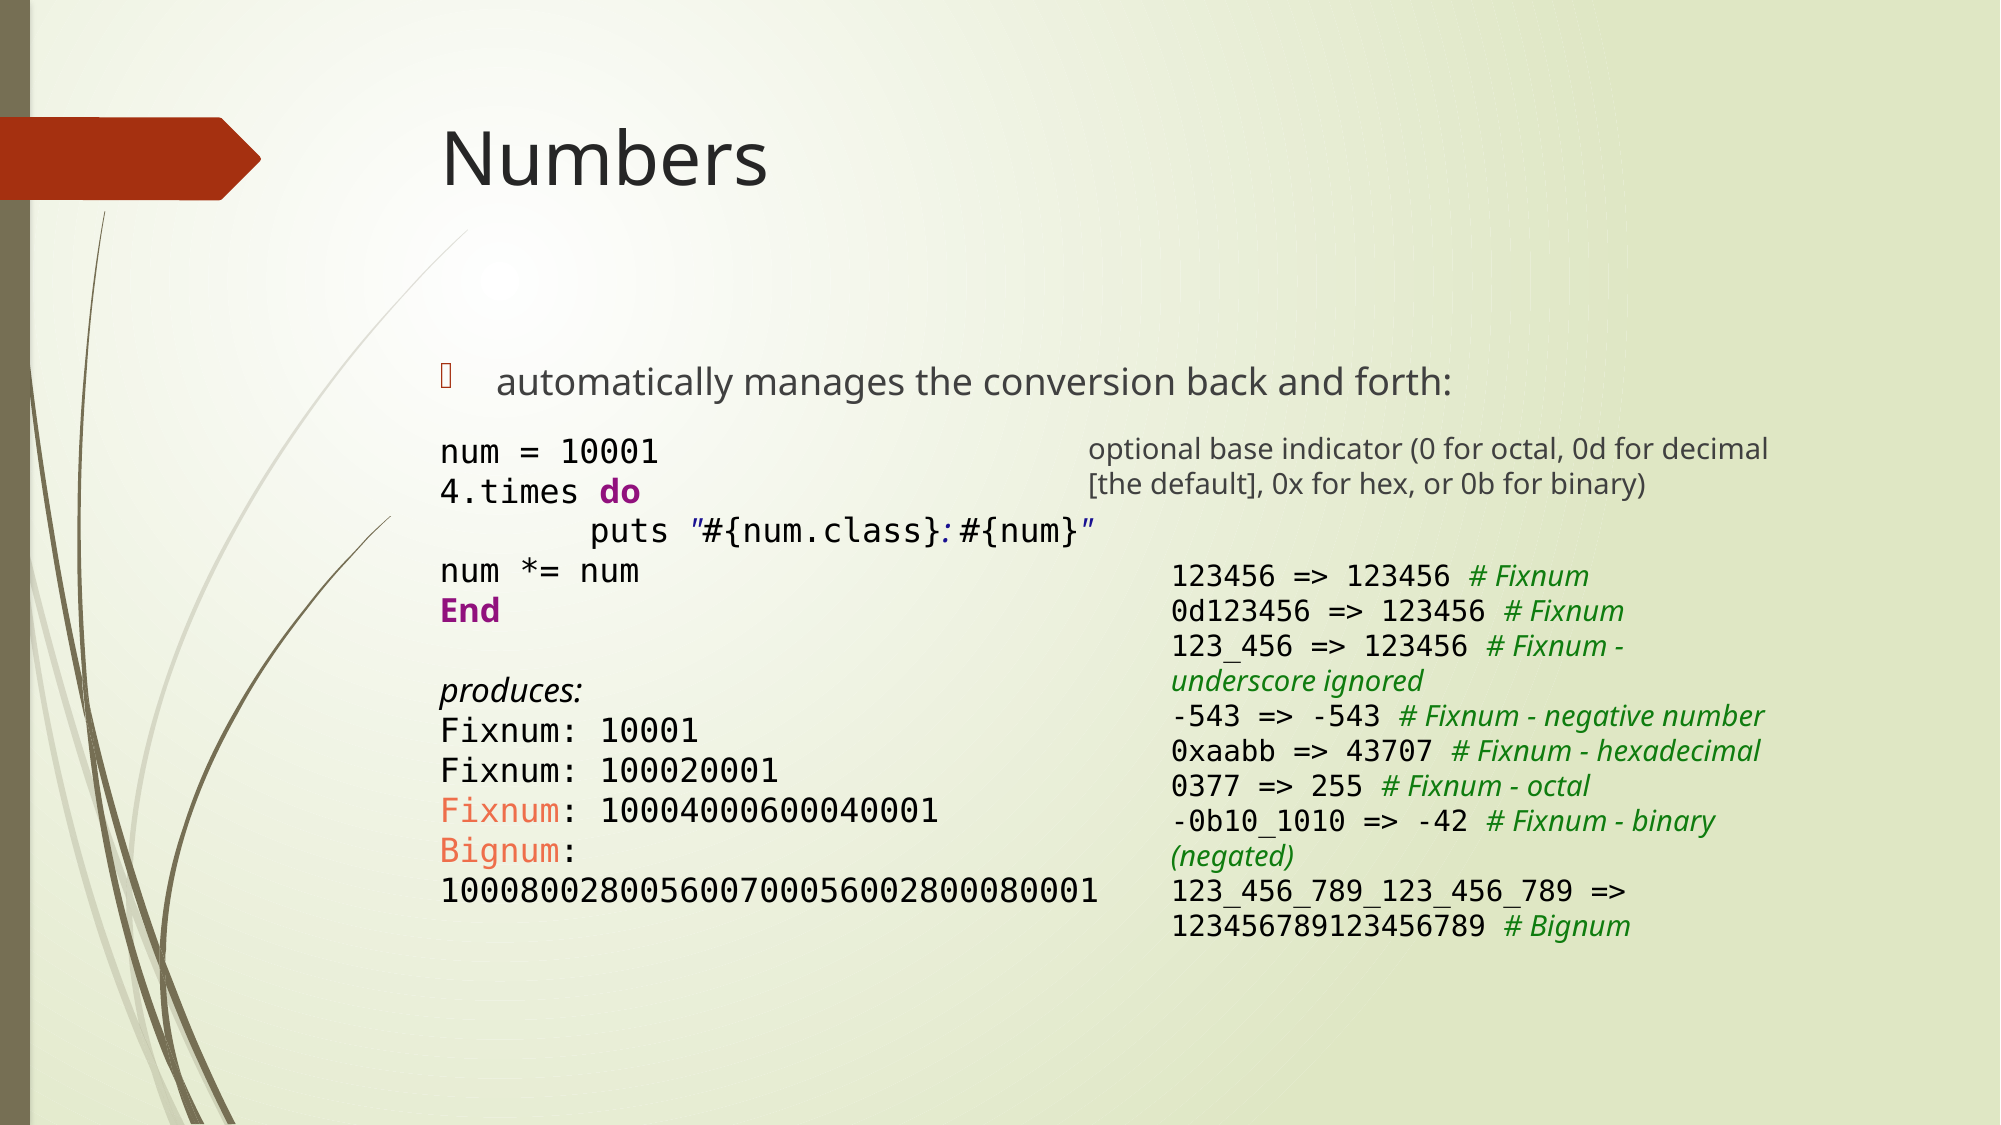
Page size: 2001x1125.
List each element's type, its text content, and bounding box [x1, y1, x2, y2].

list automatically manages the conversion back and forth: [424, 350, 1888, 970]
text_box 123456 => 123456 # Fixnum 0d123456 => 123456 # Fixnum 123_456 => 123456 # Fixnum - underscore ignored -543 => -543 # Fixnum - negative number 0xaabb => 43707 # Fixnum - hexadecimal 0377 => 255 # Fixnum - octal -0b10_1010 => -42 # Fixnum - binary (negated) 123_456_789_123_456_789 => 123456789123456789 # Bignum [1156, 549, 1789, 950]
title Numbers [425, 102, 1888, 313]
text_box num = 10001 4.times do puts "#{num.class}: #{num}" num *= num End produces: Fixnum: 10001 Fixnum: 100020001 Fixnum: 10004000600040001 Bignum: 100080028005600700056002800080001 [424, 422, 1137, 917]
text_box optional base indicator (0 for octal, 0d for decimal [the default], 0x for hex, or 0b for binary) [1073, 422, 1807, 508]
